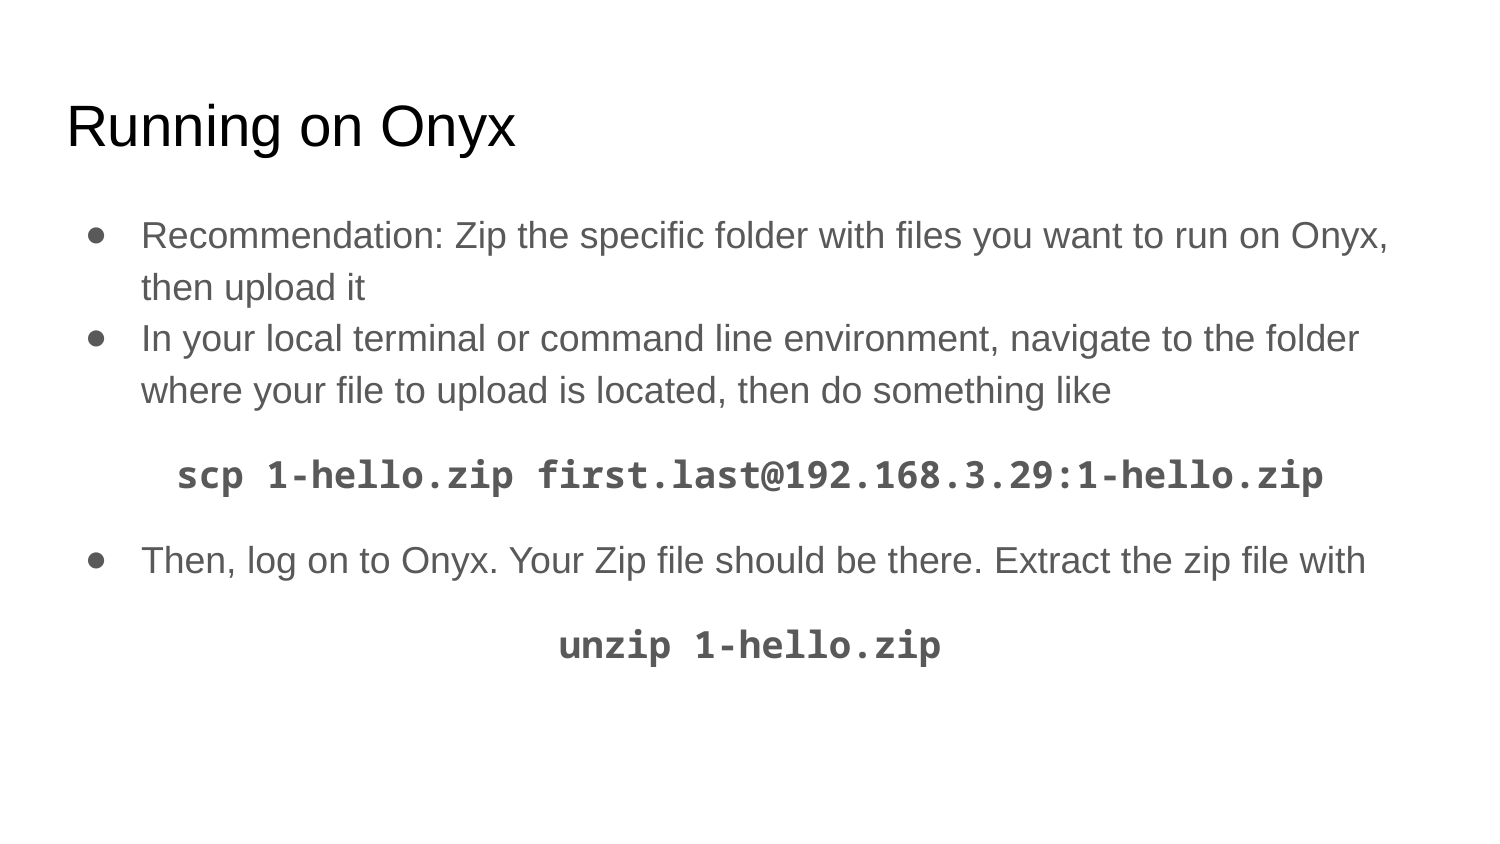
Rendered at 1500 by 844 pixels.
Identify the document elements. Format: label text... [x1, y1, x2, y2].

title Running on Onyx [51, 72, 1449, 167]
list Recommendation: Zip the specific folder with files you want to run on Onyx, then upload it In your local terminal or command line environment, navigate to the folder where your file to upload is located, then do something like scp 1-hello.zip first.last@192.168.3.29:1-hello.zip Then, log on to Onyx. Your Zip file should be there. Extract the zip file with unzip 1-hello.zip [51, 189, 1449, 750]
